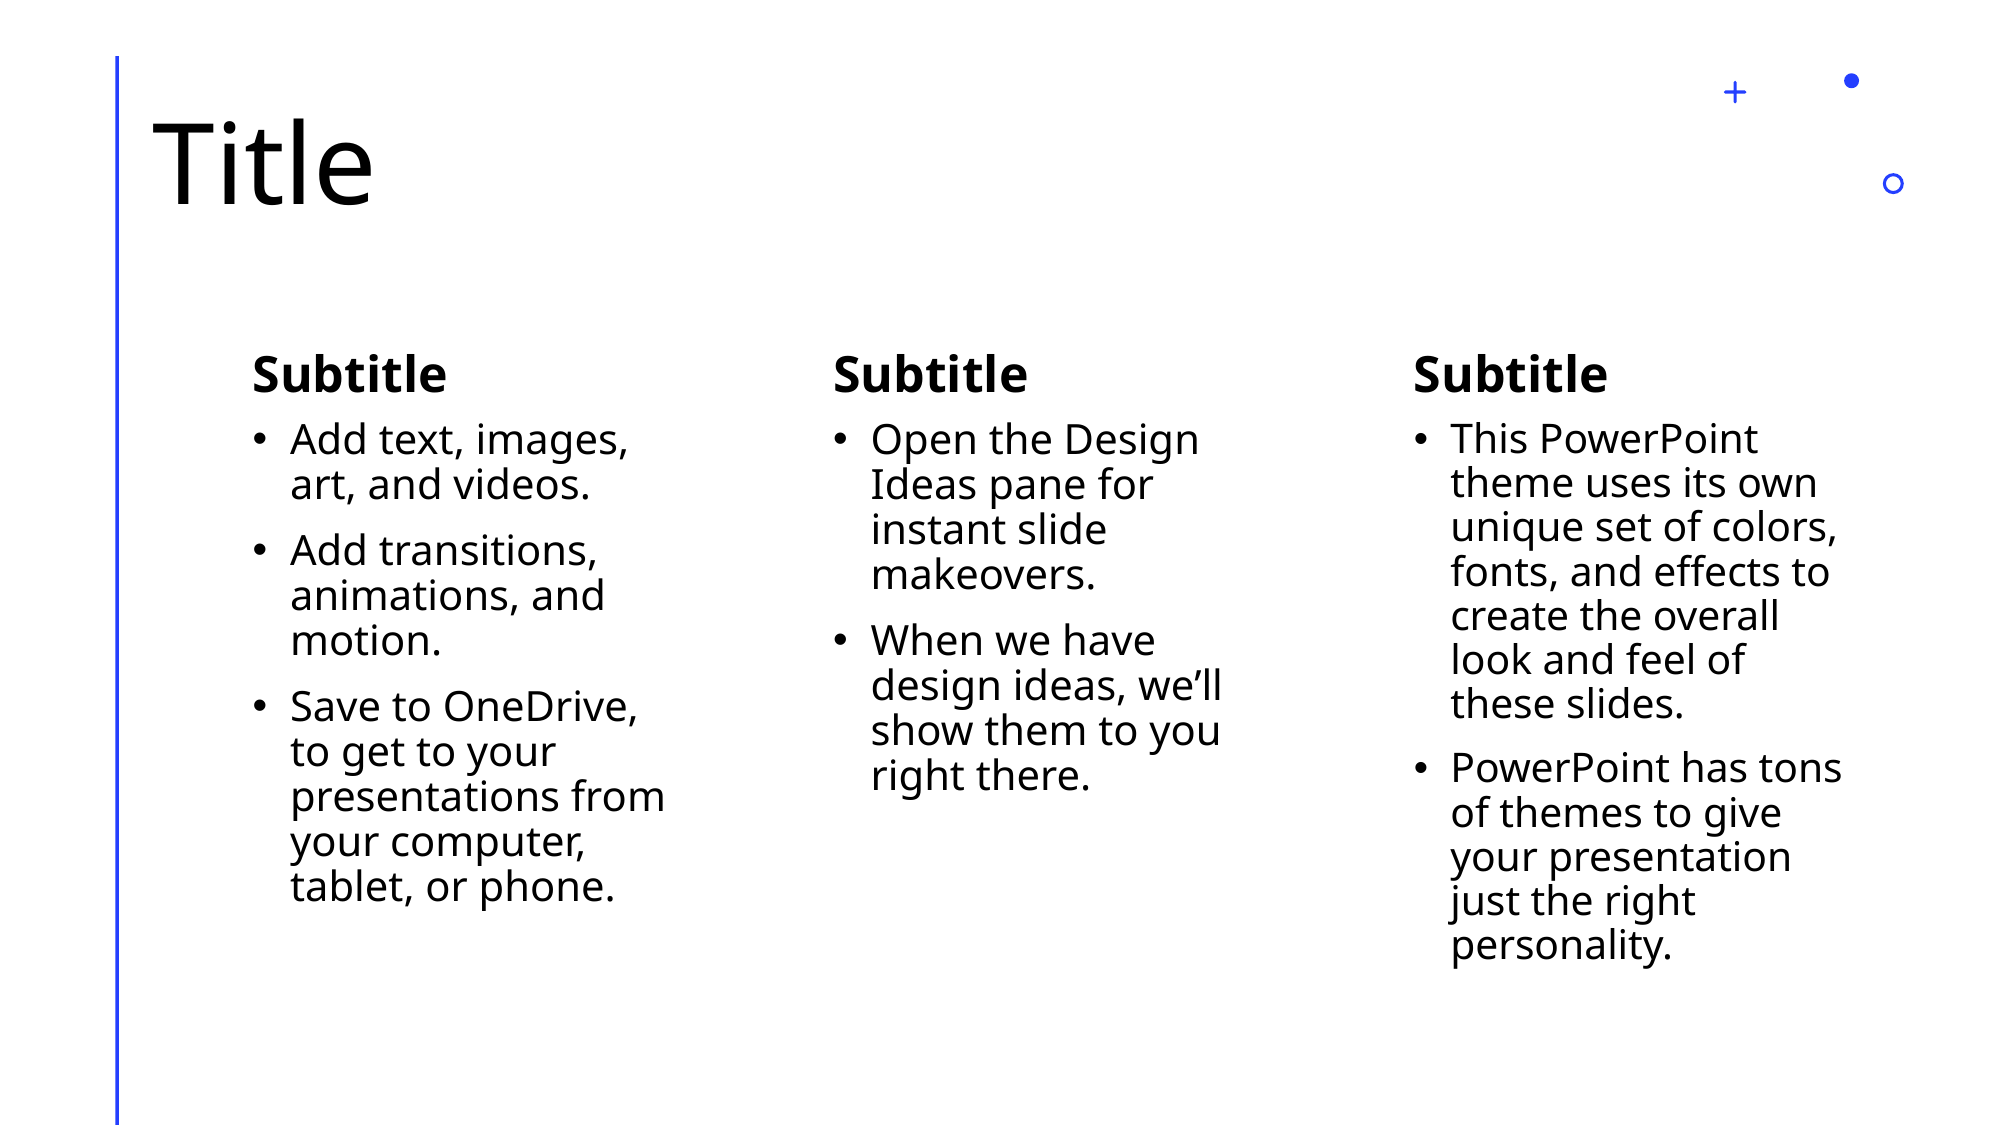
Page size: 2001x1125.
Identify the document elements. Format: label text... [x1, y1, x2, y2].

list Subtitle [237, 275, 703, 410]
list Add text, images, art, and videos. Add transitions, animations, and motion. Save to OneDrive, to get to your presentations from your computer, tablet, or phone. [237, 410, 703, 1016]
title Title [137, 59, 1863, 278]
list Subtitle [818, 275, 1284, 410]
list Open the Design Ideas pane for instant slide makeovers. When we have design ideas, we’ll show them to you right there. [818, 410, 1284, 1016]
text_box Subtitle [1398, 275, 1864, 410]
text_box This PowerPoint theme uses its own unique set of colors, fonts, and effects to create the overall look and feel of these slides. PowerPoint has tons of themes to give your presentation just the right personality. [1398, 410, 1864, 1016]
